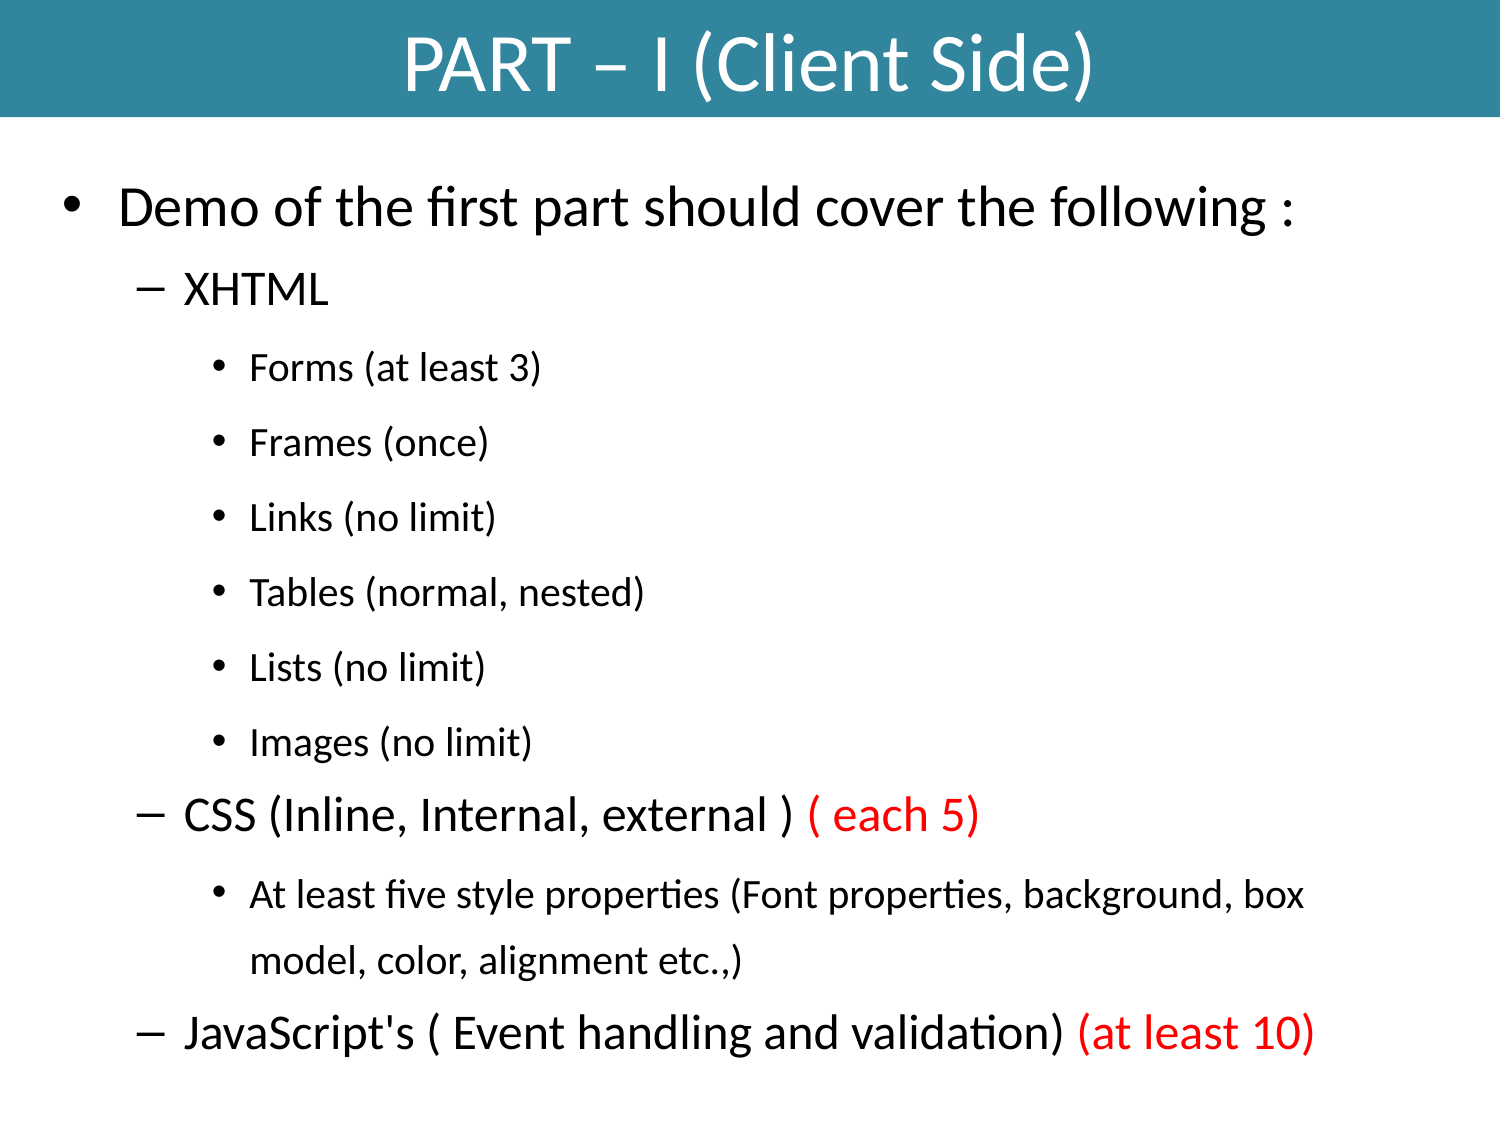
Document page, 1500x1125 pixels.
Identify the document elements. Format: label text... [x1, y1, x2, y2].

title PART – I (Client Side) [0, 0, 1500, 118]
list Demo of the first part should cover the following : XHTML Forms (at least 3) Frames (once) Links (no limit) Tables (normal, nested) Lists (no limit) Images (no limit) CSS (Inline, Internal, external ) ( each 5) At least five style properties (Font properties, background, box model, color, alignment etc.,) JavaScript's ( Event handling and validation) (at least 10) [46, 164, 1397, 907]
